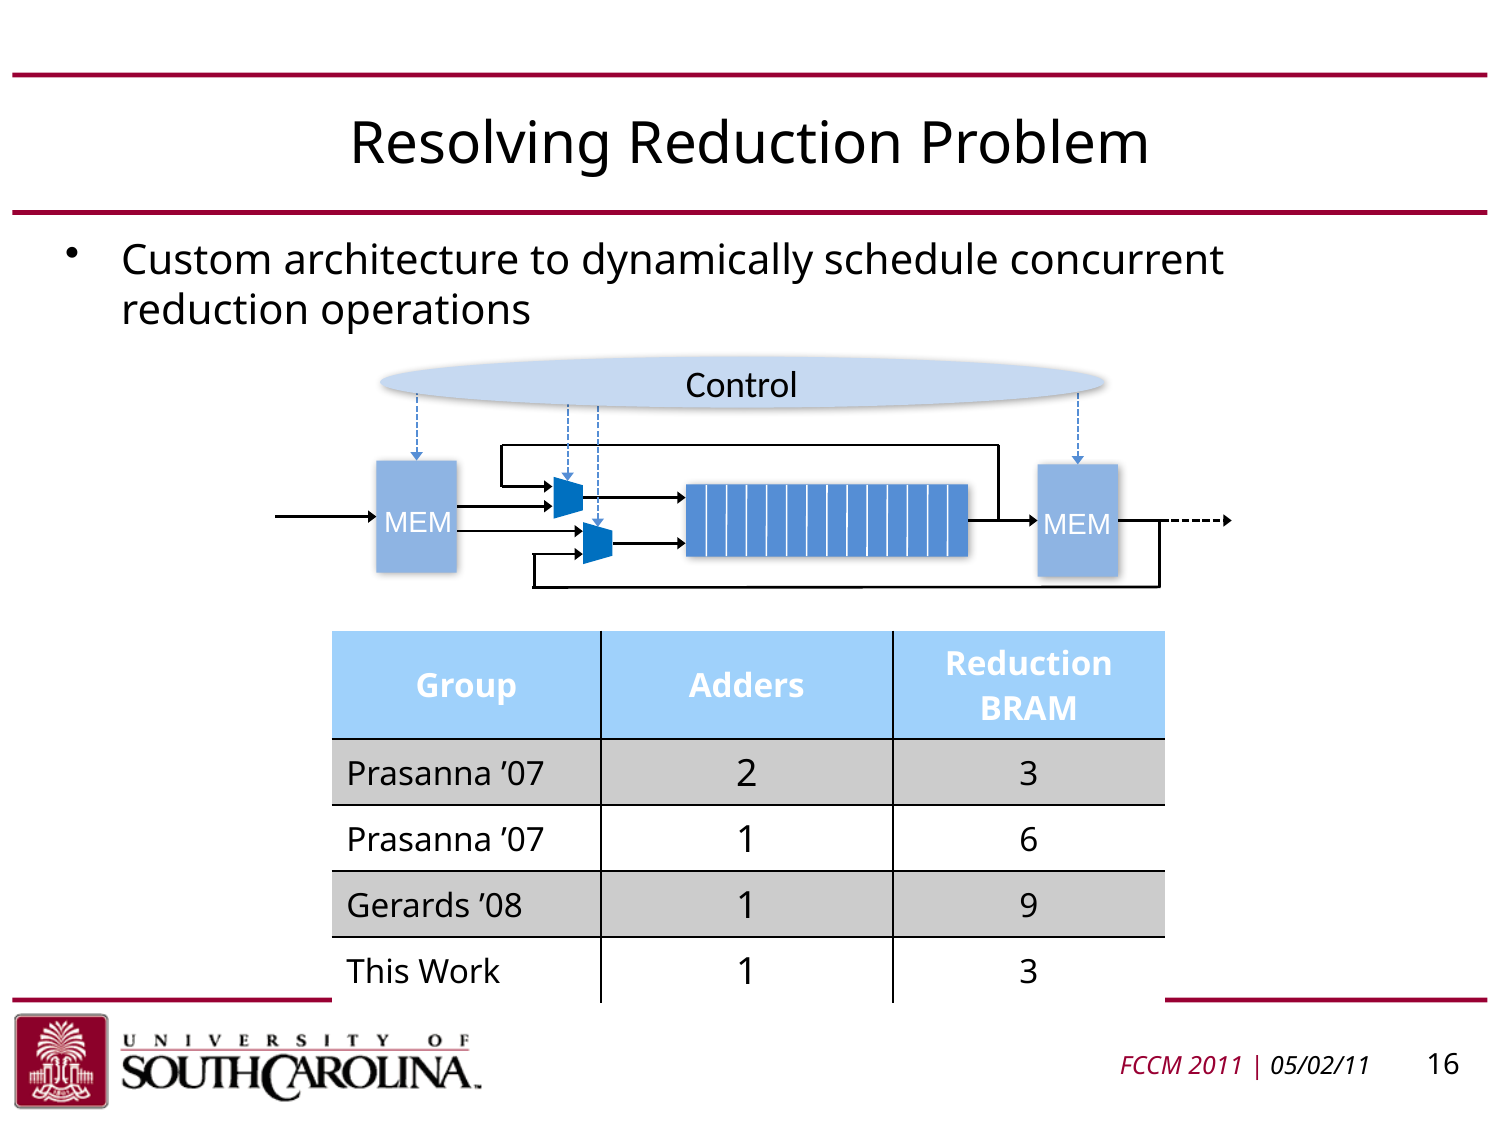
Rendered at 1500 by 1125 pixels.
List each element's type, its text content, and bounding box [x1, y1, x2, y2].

table_cell 1 [602, 806, 892, 870]
table_cell Gerards ’08 [332, 872, 600, 936]
table_cell 1 [602, 872, 892, 936]
table_cell 1 [602, 938, 892, 1003]
table_cell This Work [332, 938, 600, 1003]
table_cell 9 [894, 872, 1165, 936]
list Custom architecture to dynamically schedule concurrent reduction operations [49, 224, 1438, 988]
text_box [274, 356, 1232, 588]
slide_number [462, 1037, 1476, 1088]
table_cell 3 [894, 938, 1165, 1003]
table_cell 6 [894, 806, 1165, 870]
table_header Adders [602, 631, 892, 738]
table_cell 3 [894, 740, 1165, 804]
table_cell 2 [602, 740, 892, 804]
picture [12, 1012, 488, 1112]
table_cell Prasanna ’07 [332, 740, 600, 804]
table_cell Prasanna ’07 [332, 806, 600, 870]
table_header Group [332, 631, 600, 738]
title Resolving Reduction Problem [74, 74, 1426, 206]
table_header Reduction BRAM [894, 631, 1165, 738]
